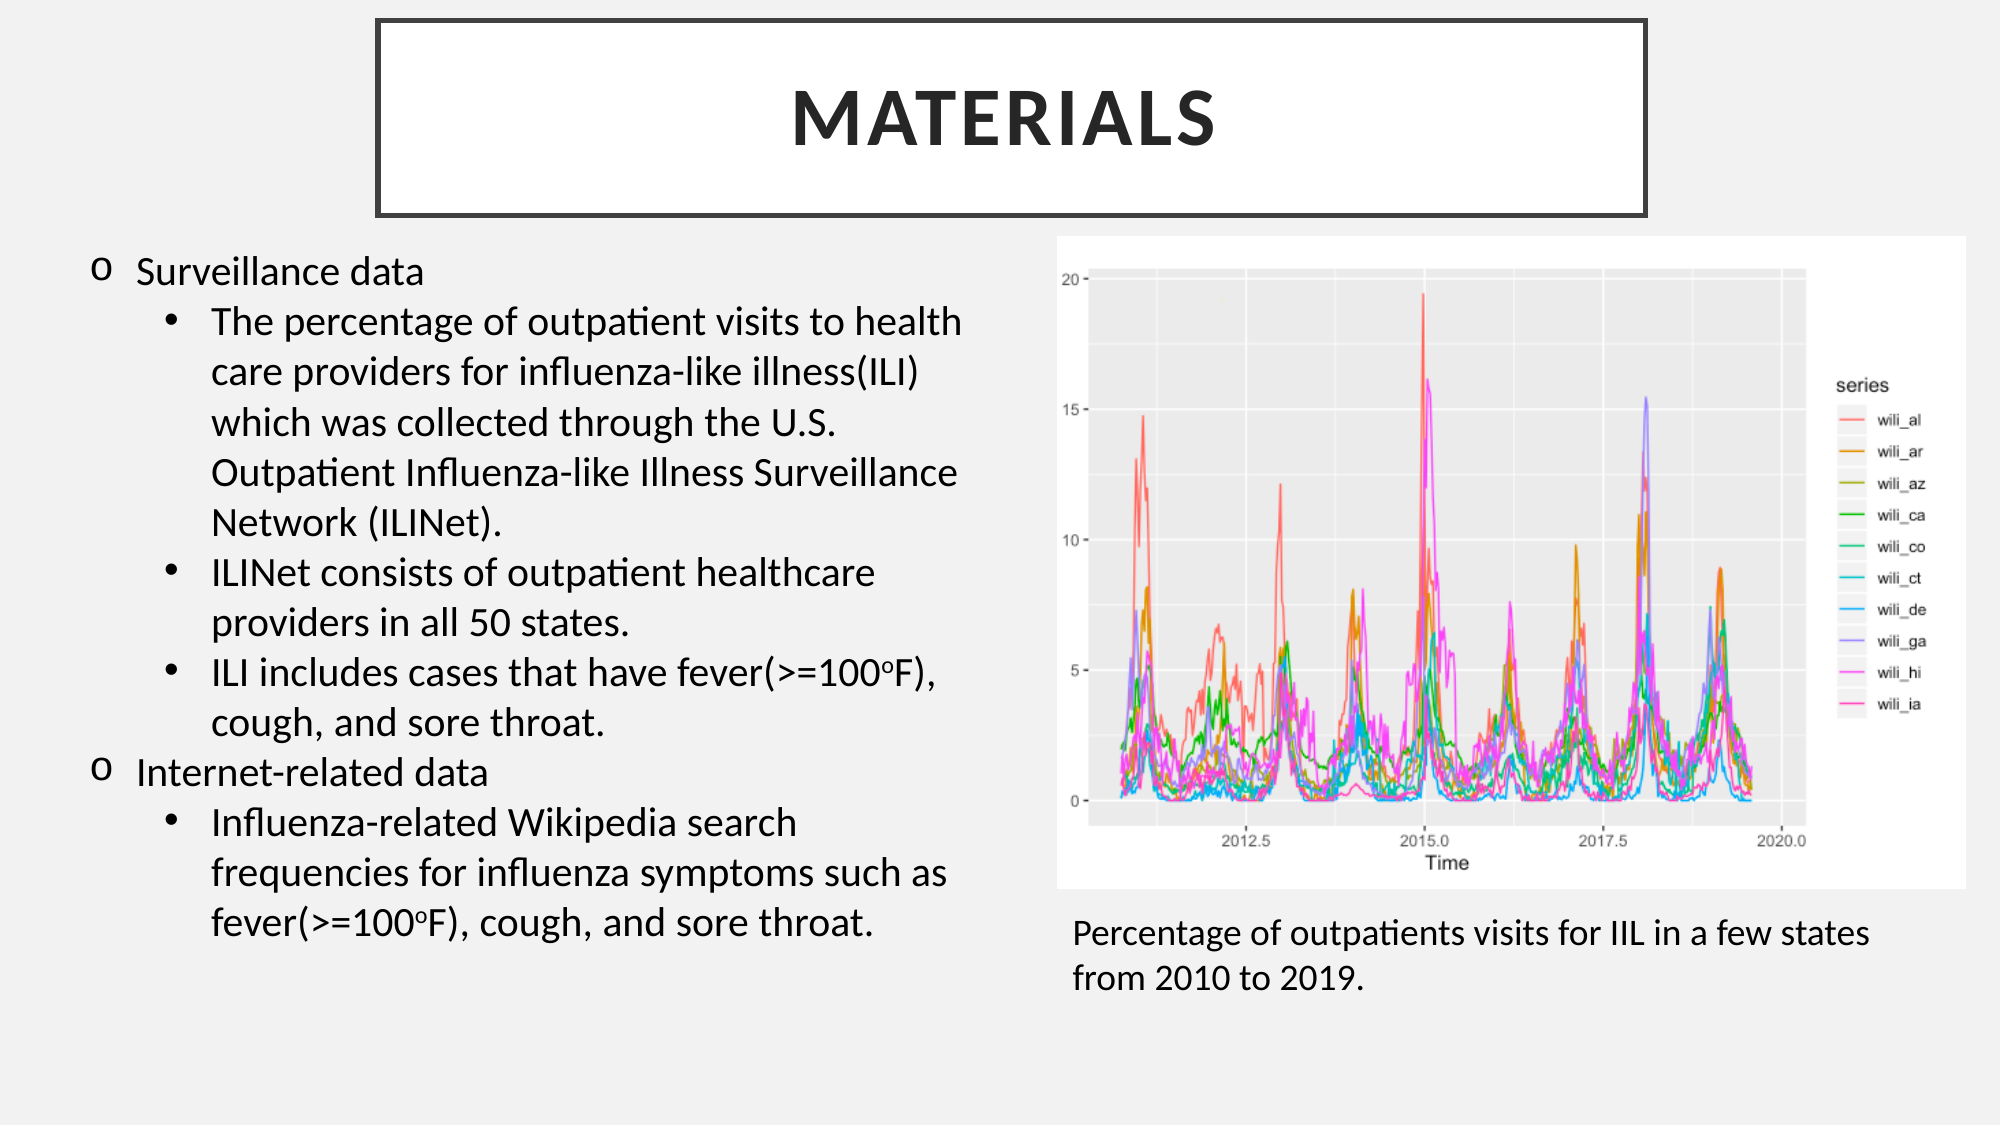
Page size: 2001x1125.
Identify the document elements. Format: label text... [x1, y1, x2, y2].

picture [1057, 236, 1966, 889]
title Materials [375, 18, 1648, 218]
text_box Percentage of outpatients visits for IIL in a few states from 2010 to 2019. [1057, 900, 1966, 1006]
text_box Surveillance data The percentage of outpatient visits to health care providers for influenza-like illness(ILI) which was collected through the U.S. Outpatient Influenza-like Illness Surveillance Network (ILINet). ILINet consists of outpatient healthcare providers in all 50 states. ILI includes cases that have fever(>=100oF), cough, and sore throat. Internet-related data Influenza-related Wikipedia search frequencies for influenza symptoms such as fever(>=100oF), cough, and sore throat. [74, 236, 1012, 952]
